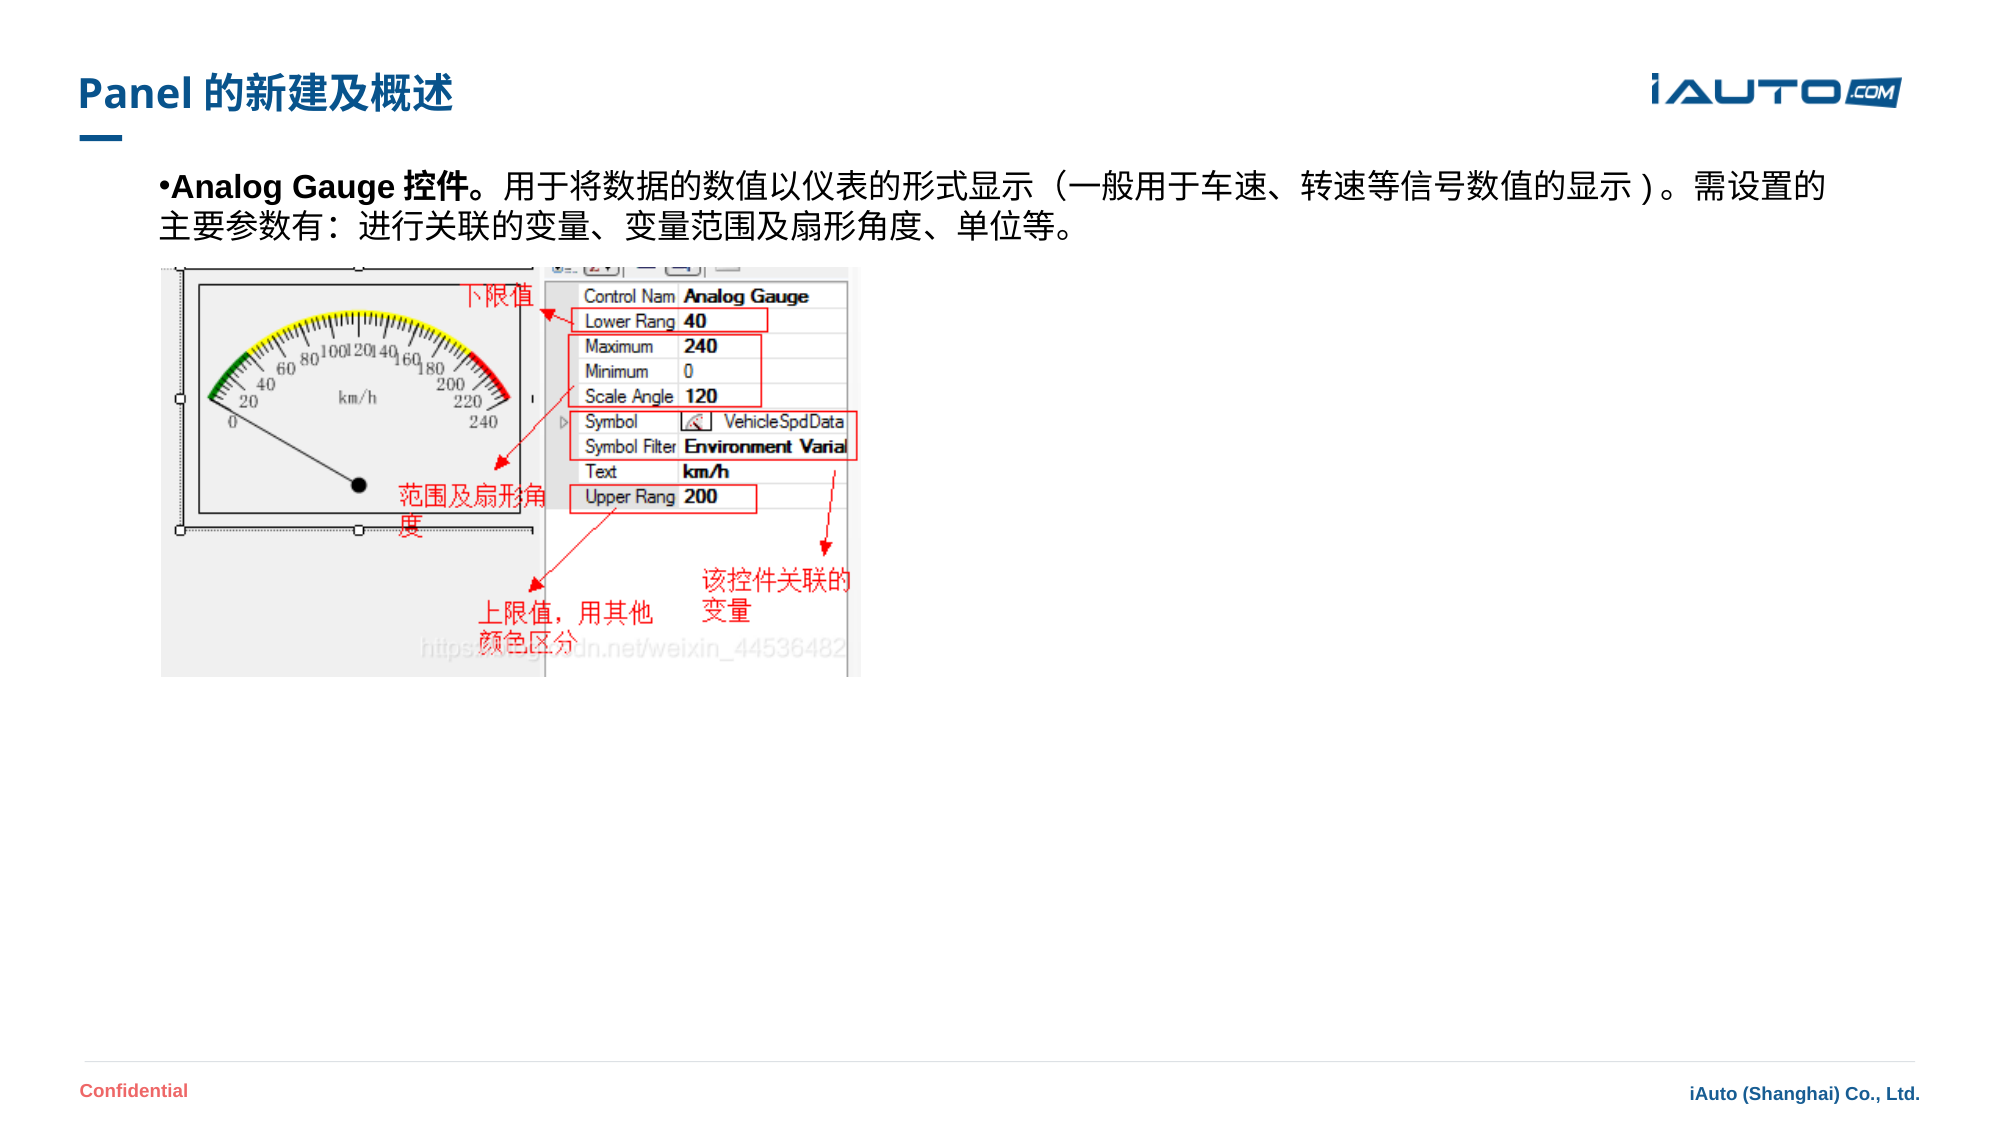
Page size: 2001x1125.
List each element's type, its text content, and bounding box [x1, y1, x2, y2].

picture [161, 267, 861, 677]
title Panel的新建及概述 [62, 47, 1788, 144]
text_box Analog Gauge控件。用于将数据的数值以仪表的形式显示（一般用于车速、转速等信号数值的显示)。需设置的主要参数有：进行关联的变量、变量范围及扇形角度、单位等。 [144, 157, 1867, 253]
picture [1788, 73, 1902, 108]
